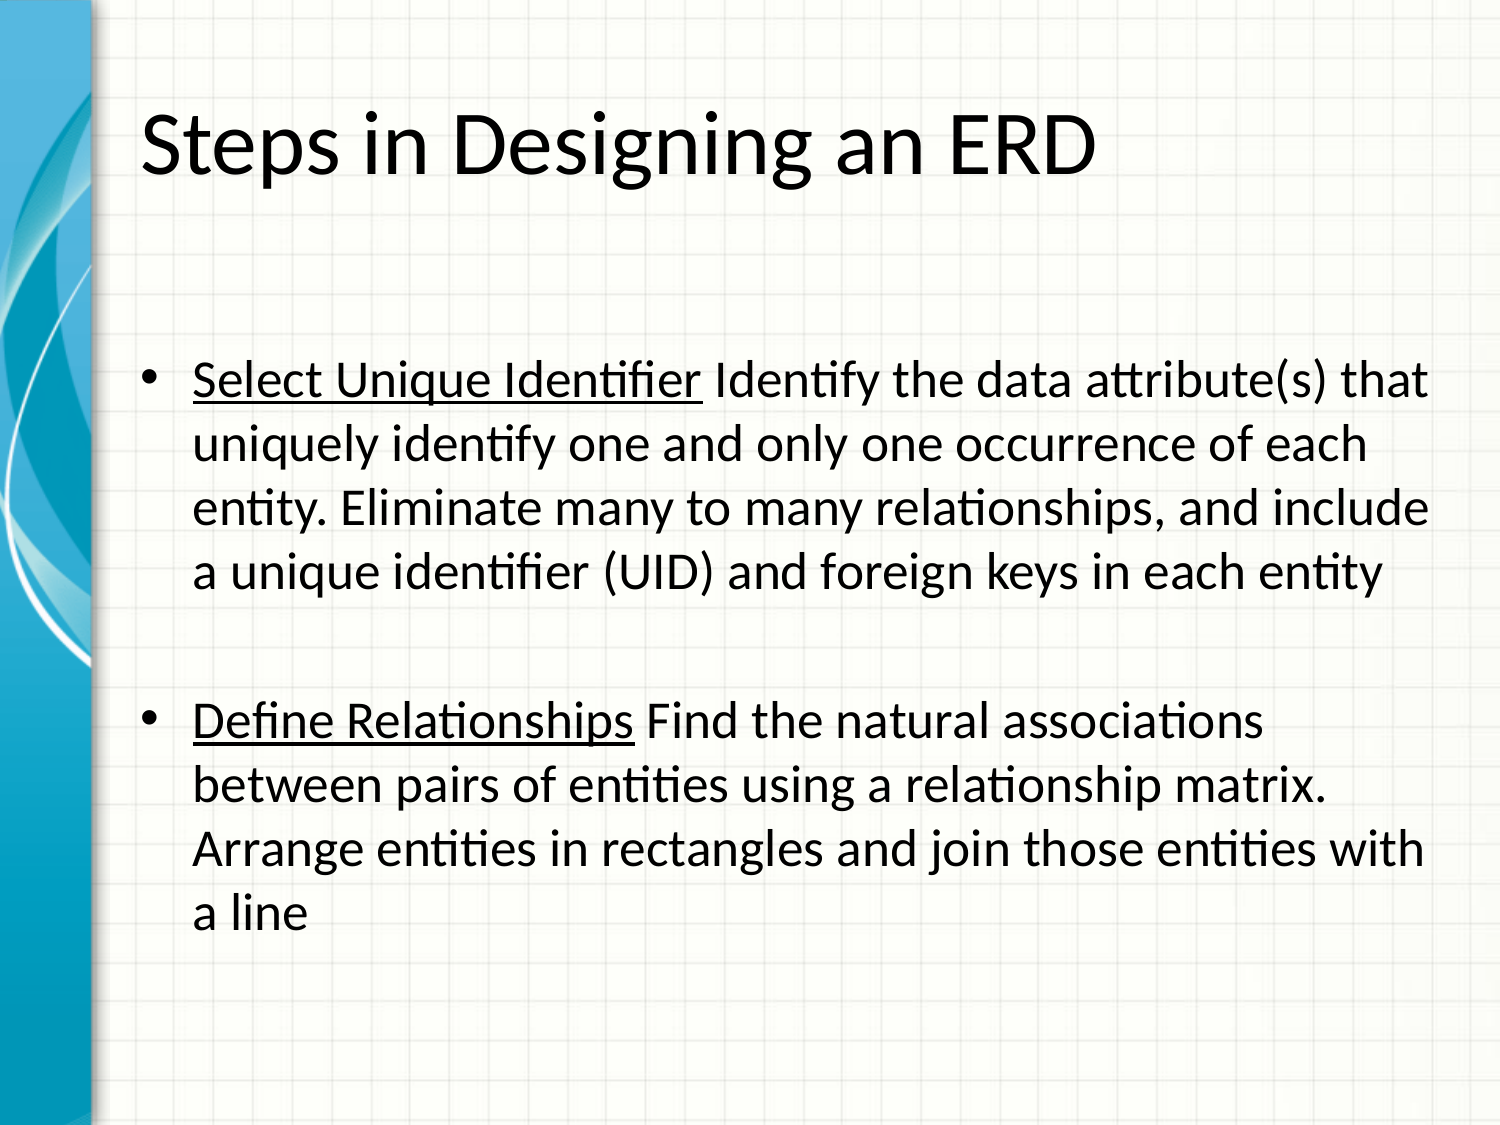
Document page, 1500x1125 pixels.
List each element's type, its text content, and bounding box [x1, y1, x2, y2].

title Steps in Designing an ERD [125, 44, 1450, 232]
picture [0, 0, 1500, 1125]
list Select Unique Identifier Identify the data attribute(s) that uniquely identify one and only one occurrence of each entity. Eliminate many to many relationships, and include a unique identifier (UID) and foreign keys in each entity Define Relationships Find the natural associations between pairs of entities using a relationship matrix. Arrange entities in rectangles and join those entities with a line [125, 261, 1450, 967]
